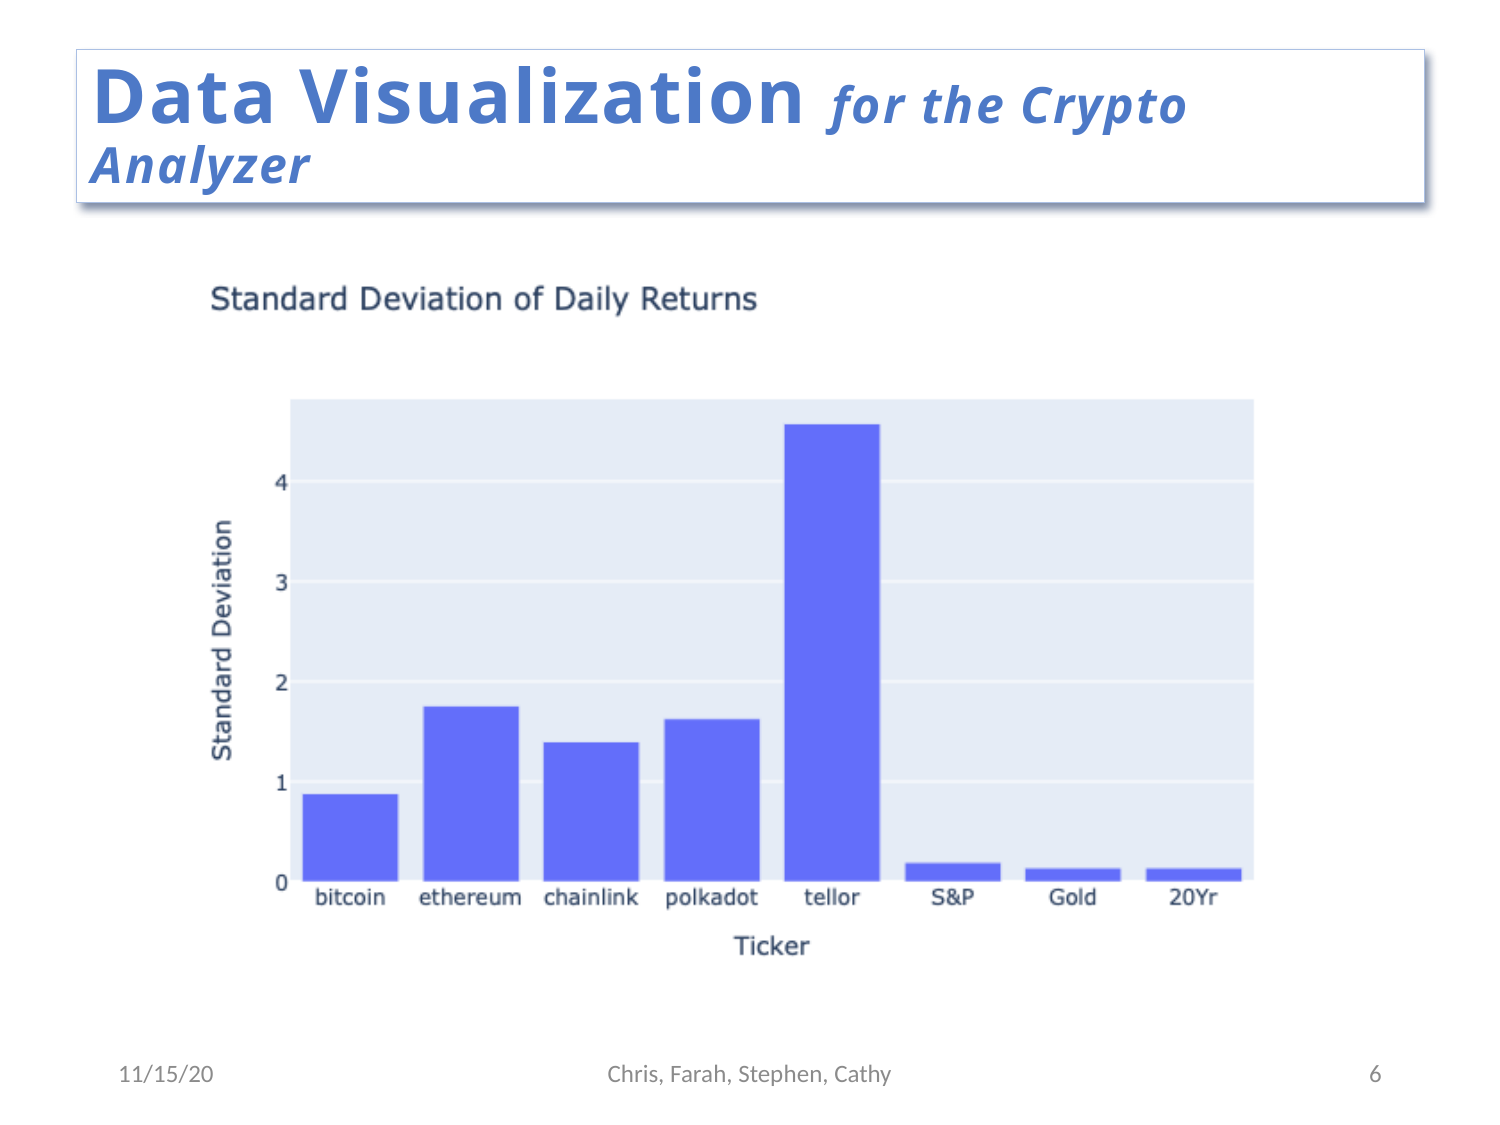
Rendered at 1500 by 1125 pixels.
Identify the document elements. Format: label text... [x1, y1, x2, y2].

picture [148, 221, 1397, 1025]
footer Chris, Farah, Stephen, Cathy [496, 1042, 1004, 1103]
text_box Data Visualization for the Crypto Analyzer [76, 49, 1425, 203]
slide_number 6 [1059, 1042, 1397, 1103]
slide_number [103, 1042, 441, 1103]
